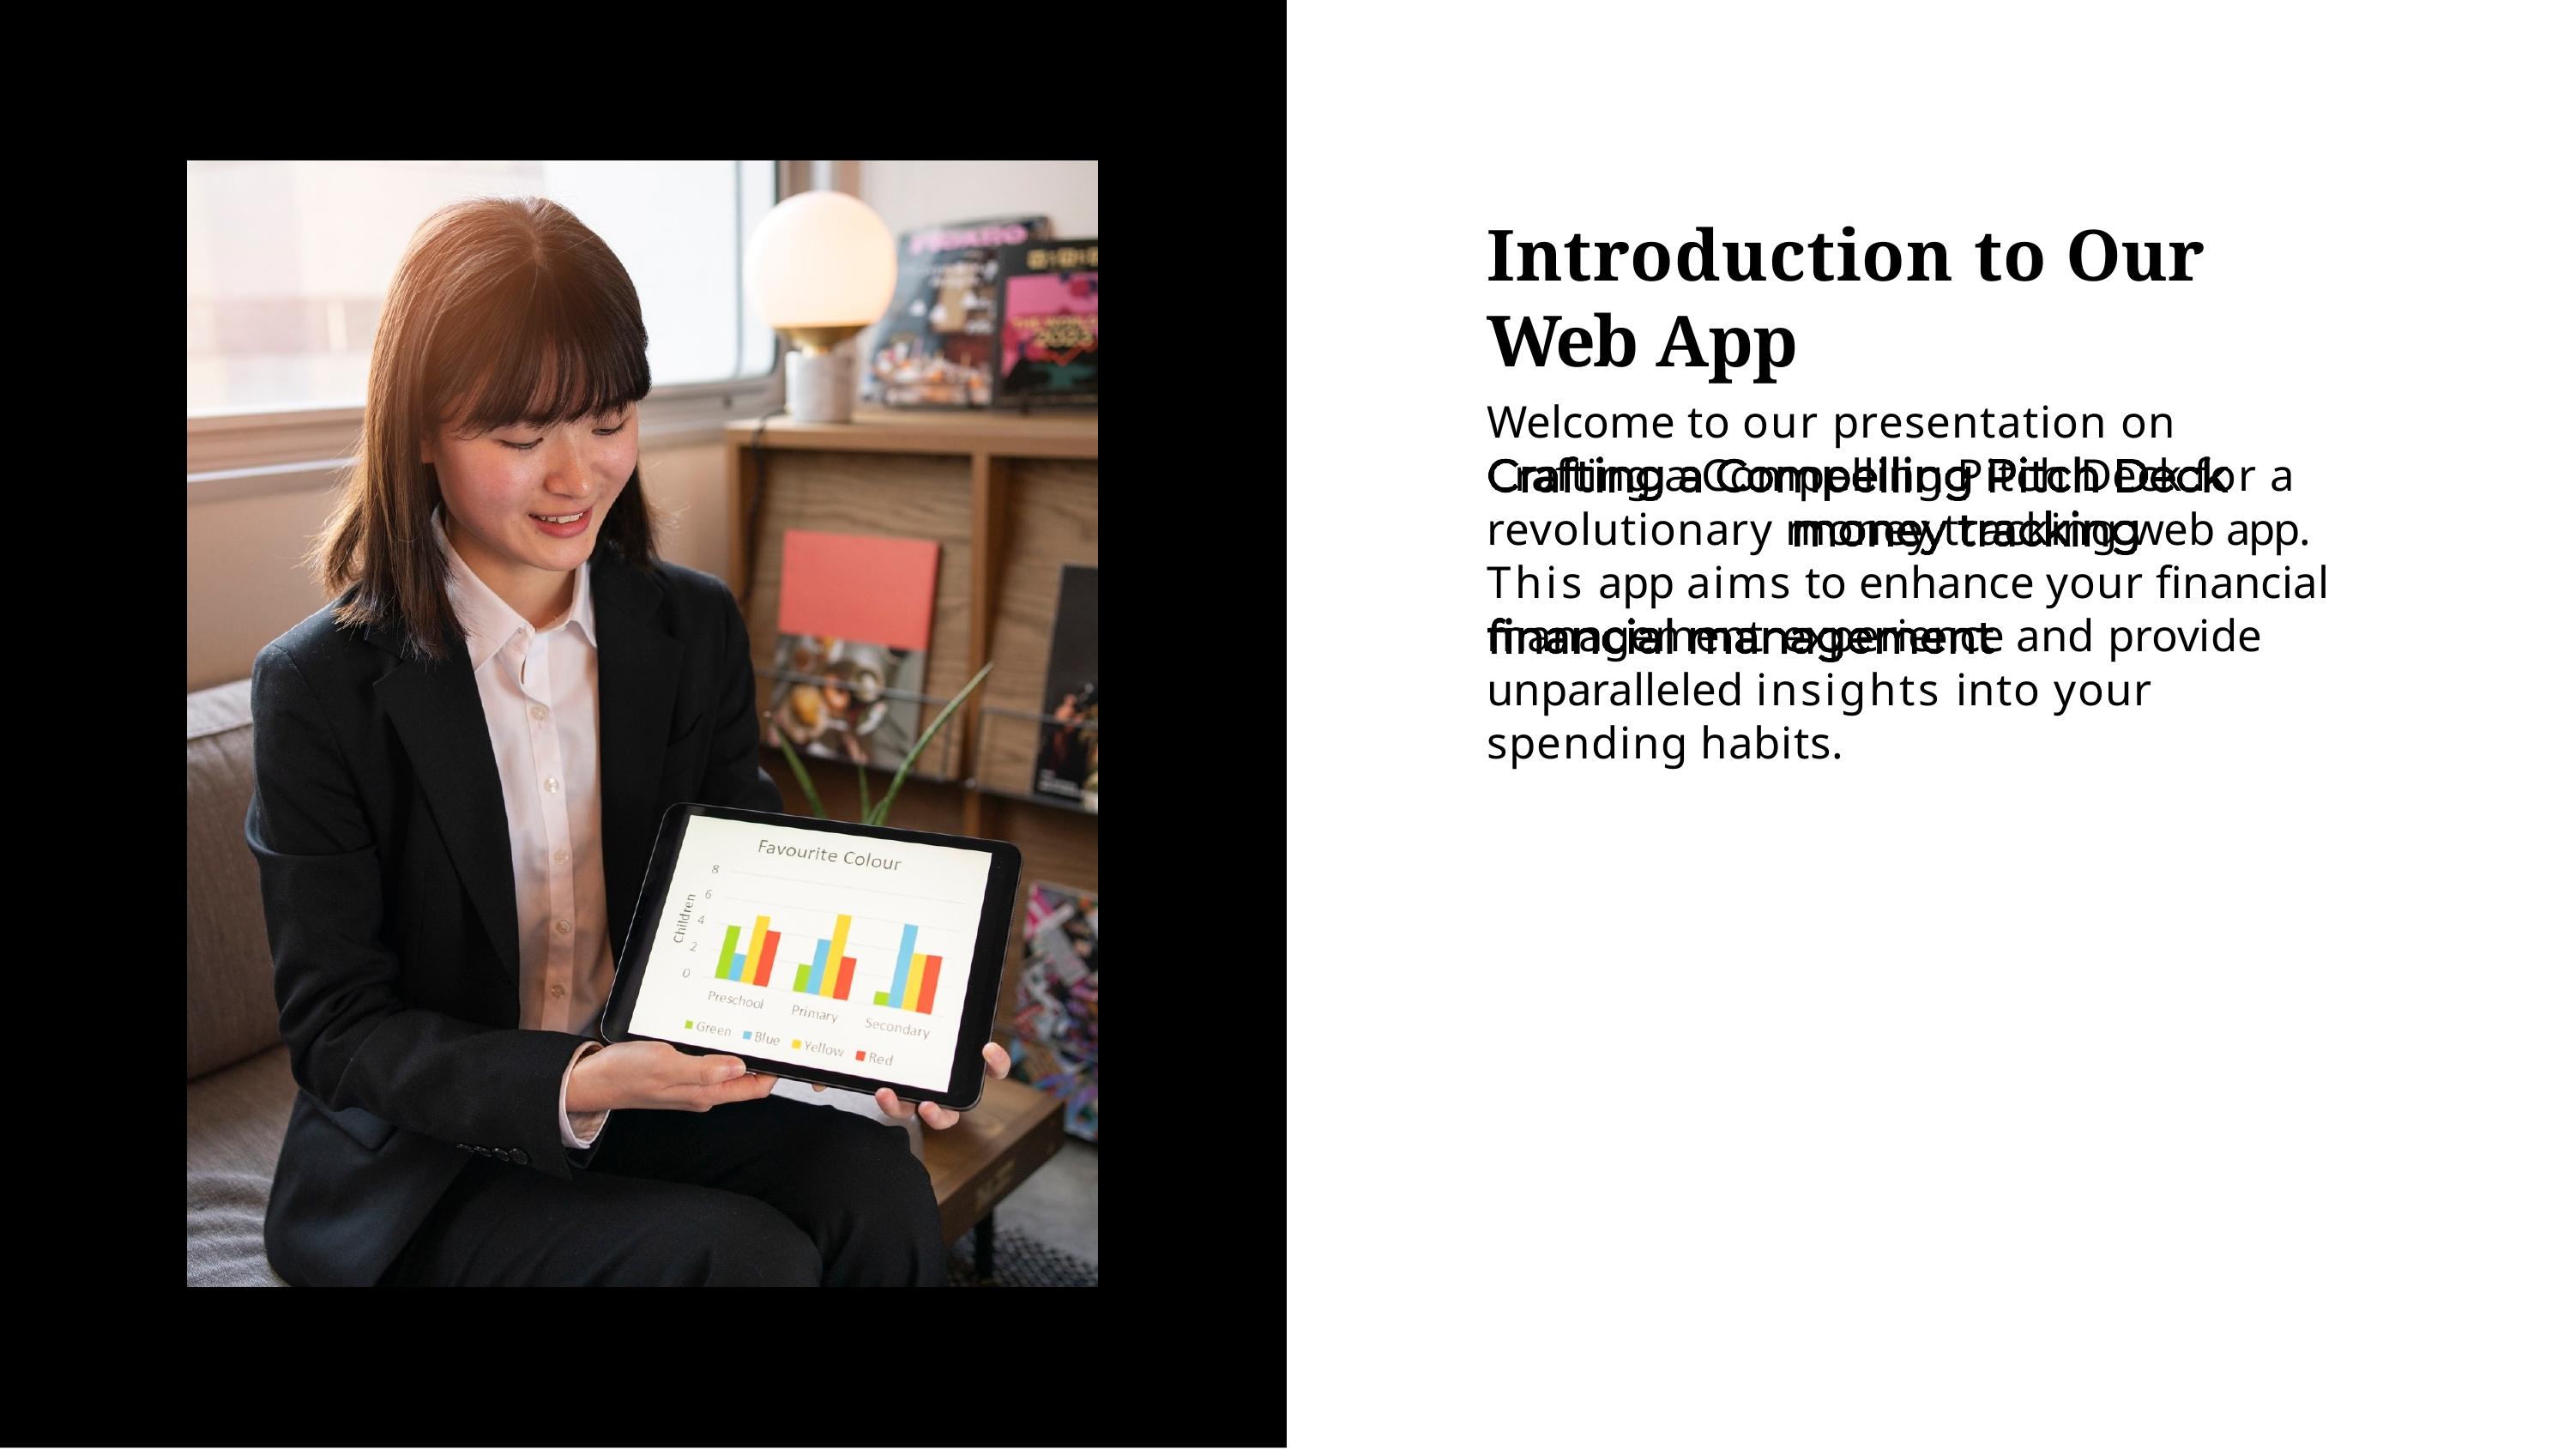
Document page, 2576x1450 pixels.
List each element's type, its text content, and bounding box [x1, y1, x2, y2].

title Introduction to Our Web App Welcome to our presentation on Crafting a Compelling Pitch Deck for a revolutionary money tracking web app. This app aims to enhance your ﬁnancial management experience and provide unparalleled insights into your spending habits. [1485, 208, 2337, 768]
picture [187, 160, 1098, 1287]
